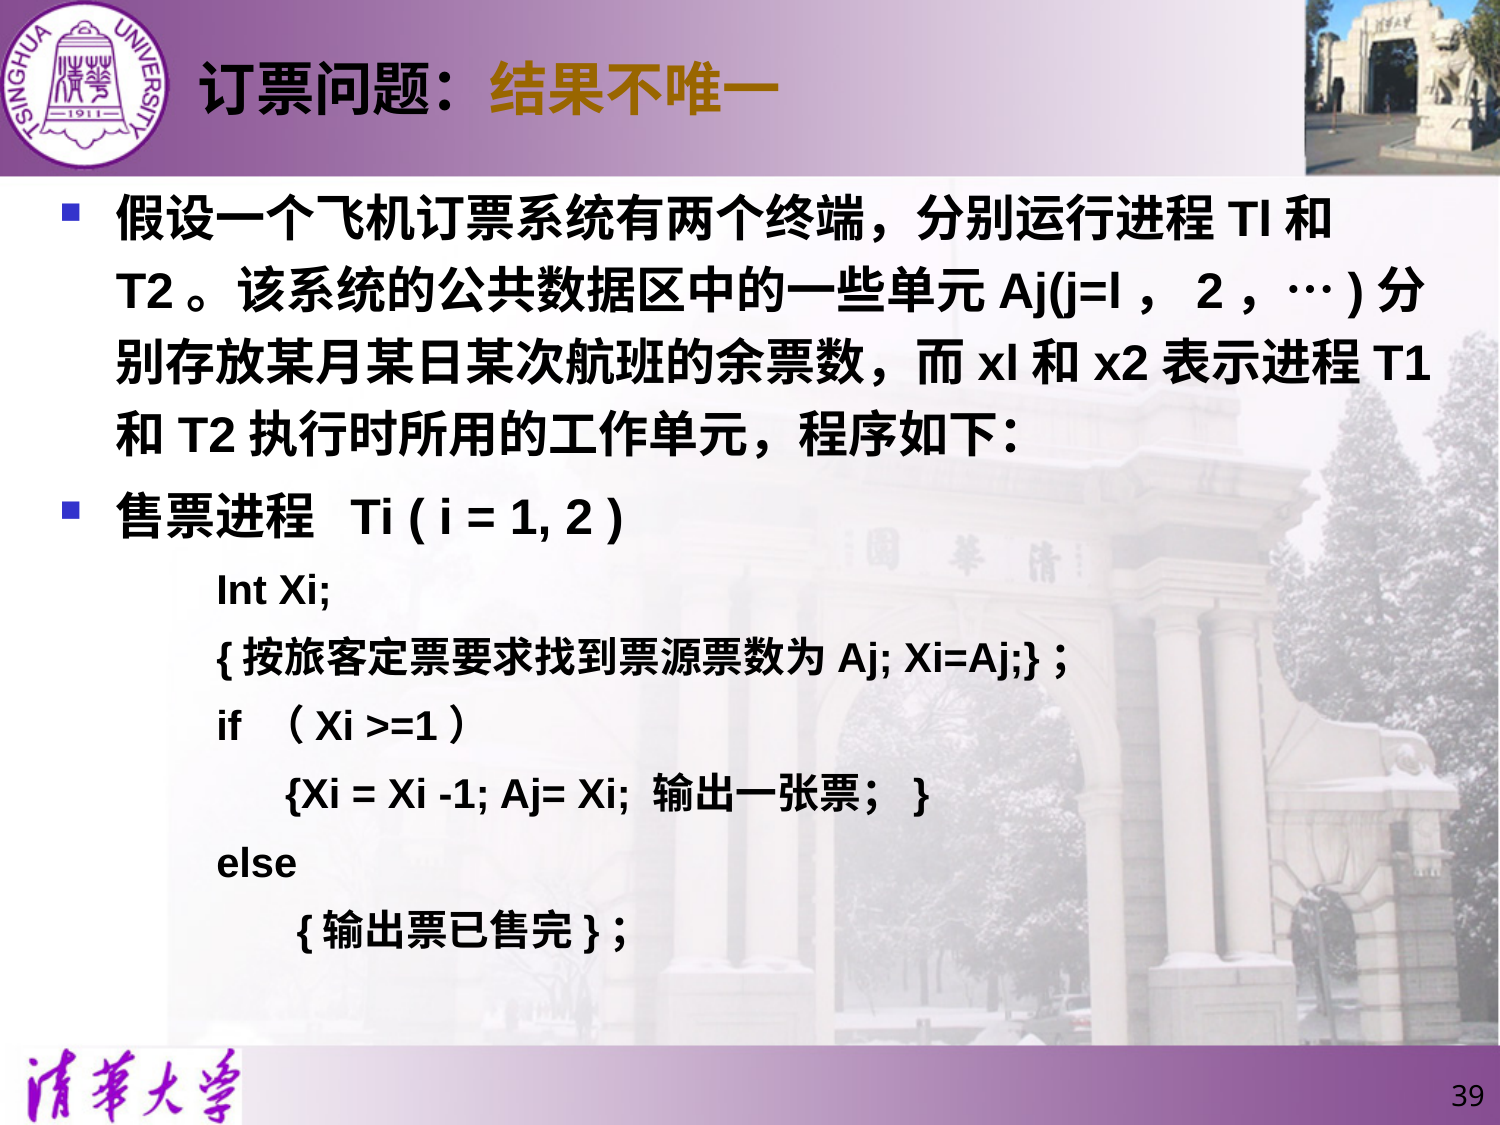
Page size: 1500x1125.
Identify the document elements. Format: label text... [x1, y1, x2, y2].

slide_number 39 [1187, 1049, 1500, 1125]
title 订票问题：结果不唯一 [182, 24, 1359, 151]
list 假设一个飞机订票系统有两个终端，分别运行进程Tl和T2。该系统的公共数据区中的一些单元Aj(j=l，2，…)分别存放某月某日某次航班的余票数，而xl和x2表示进程T1和T2执行时所用的工作单元，程序如下： 售票进程 Ti ( i = 1, 2 ) Int Xi; {按旅客定票要求找到票源票数为Aj; Xi=Aj;}； if （Xi >=1） {Xi = Xi -1; Aj= Xi; 输出一张票；} else {输出票已售完}； [44, 166, 1453, 903]
picture [0, 0, 1500, 1125]
